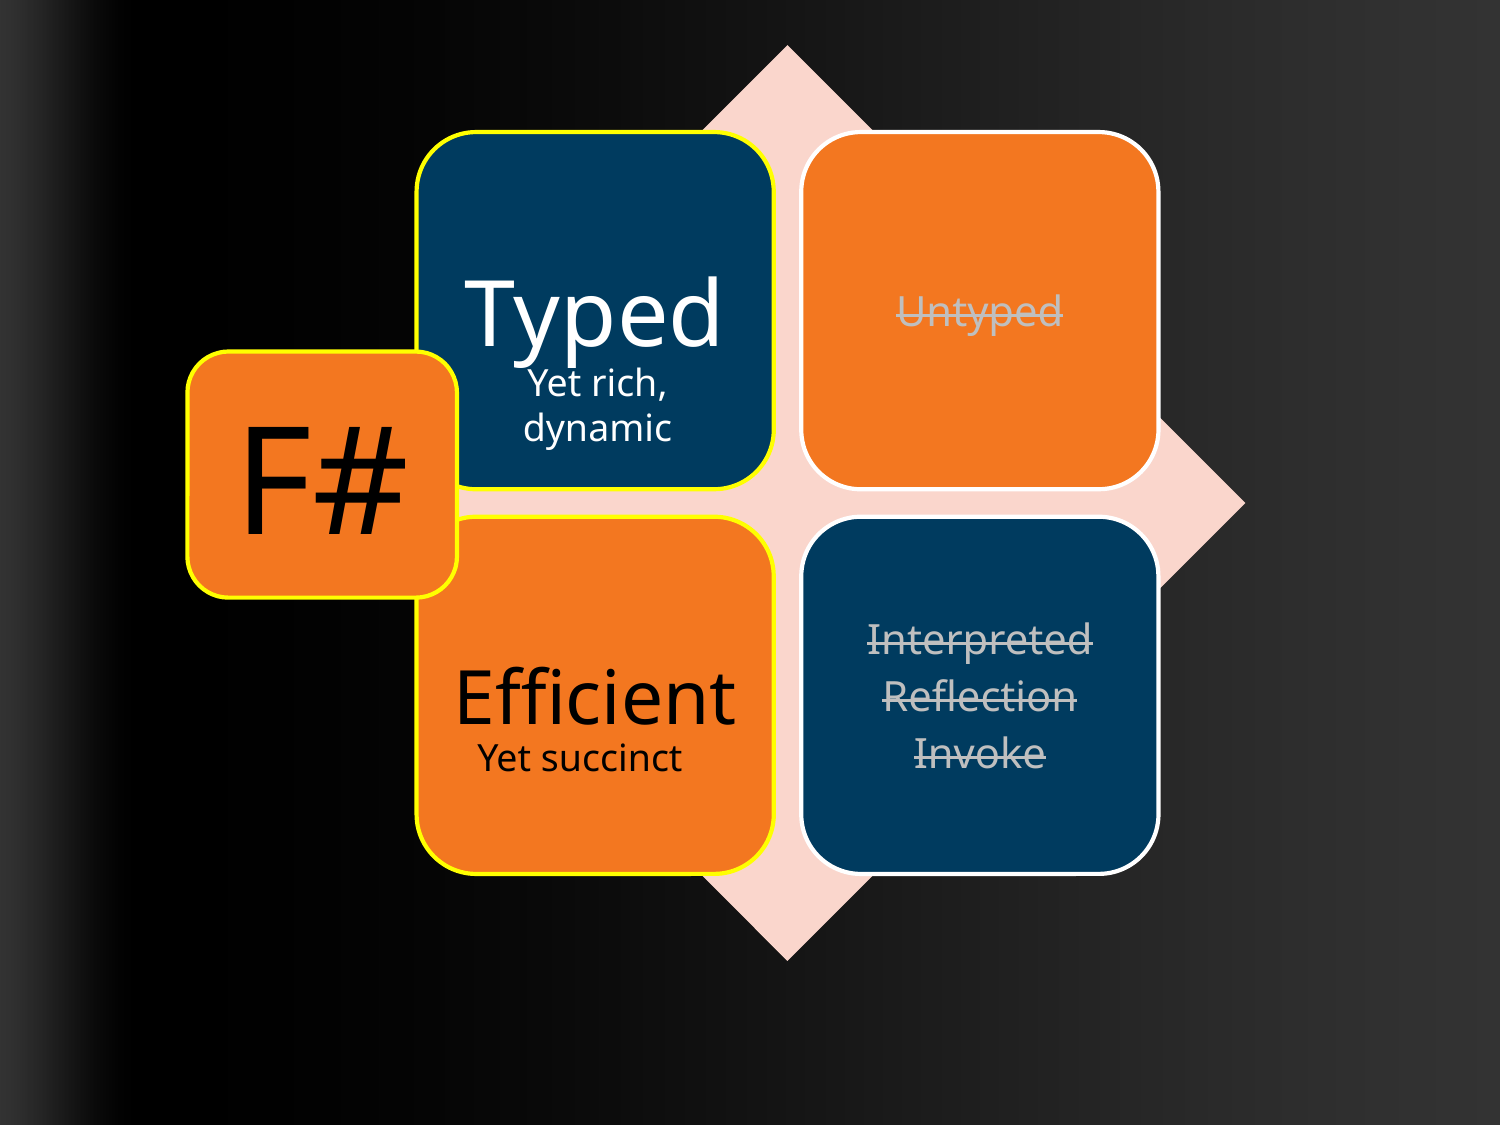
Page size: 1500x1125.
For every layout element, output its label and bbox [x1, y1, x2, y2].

text_box [74, 44, 1500, 962]
picture [0, 0, 1500, 1125]
